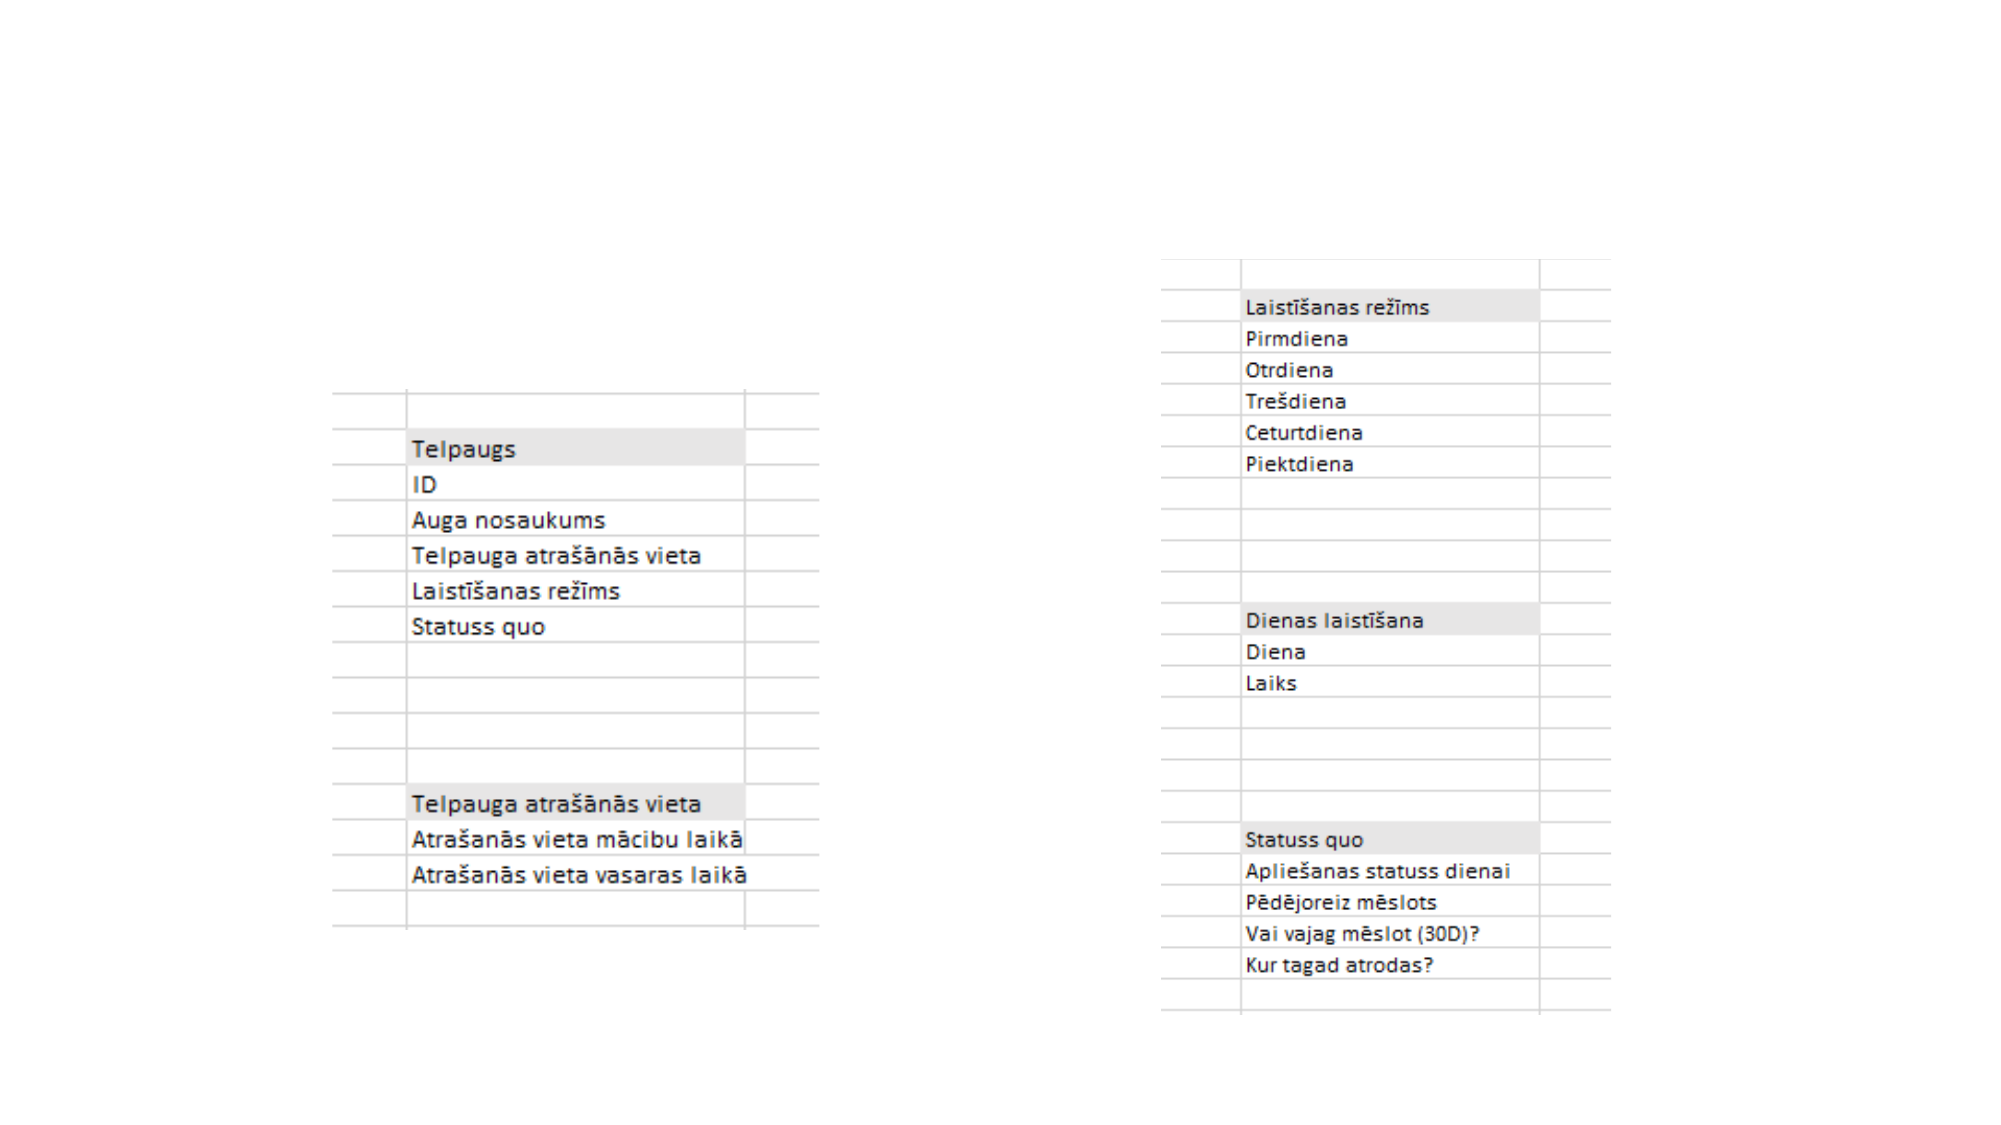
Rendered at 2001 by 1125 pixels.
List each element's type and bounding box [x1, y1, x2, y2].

picture [1160, 259, 1612, 1015]
list [332, 389, 820, 930]
